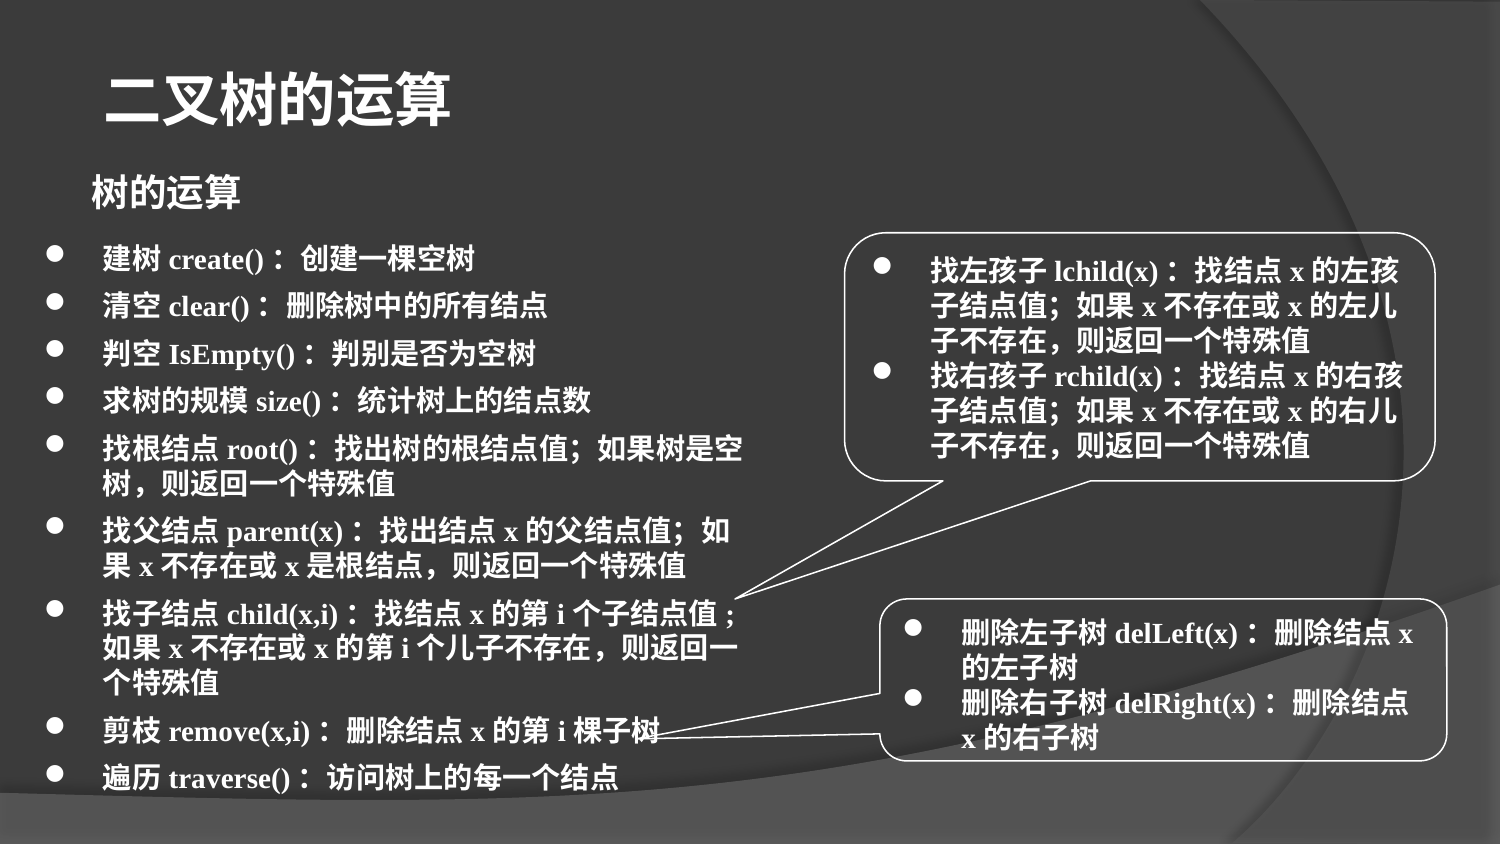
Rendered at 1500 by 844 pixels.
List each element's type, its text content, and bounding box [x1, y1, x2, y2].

text_box 找左孩子lchild(x)：找结点x的左孩子结点值；如果x不存在或x的左儿子不存在，则返回一个特殊值 找右孩子rchild(x)：找结点x的右孩子结点值；如果x不存在或x的右儿子不存在，则返回一个特殊值 [735, 232, 1436, 599]
text_box 建树create()：创建一棵空树 清空clear()：删除树中的所有结点 判空IsEmpty()：判别是否为空树 求树的规模size()：统计树上的结点数 找根结点root()：找出树的根结点值；如果树是空树，则返回一个特殊值 找父结点parent(x)：找出结点x的父结点值；如果x不存在或x是根结点，则返回一个特殊值 找子结点child(x,i)：找结点x的第i个子结点值; 如果x不存在或x的第i个儿子不存在，则返回一个特殊值 剪枝remove(x,i)：删除结点x的第i棵子树 遍历traverse()：访问树上的每一个结点 [29, 232, 762, 803]
text_box 二叉树的运算 [88, 55, 636, 141]
text_box 树的运算 [76, 161, 349, 222]
text_box 删除左子树delLeft(x)：删除结点x的左子树 删除右子树delRight(x)：删除结点x的右子树 [636, 598, 1447, 761]
